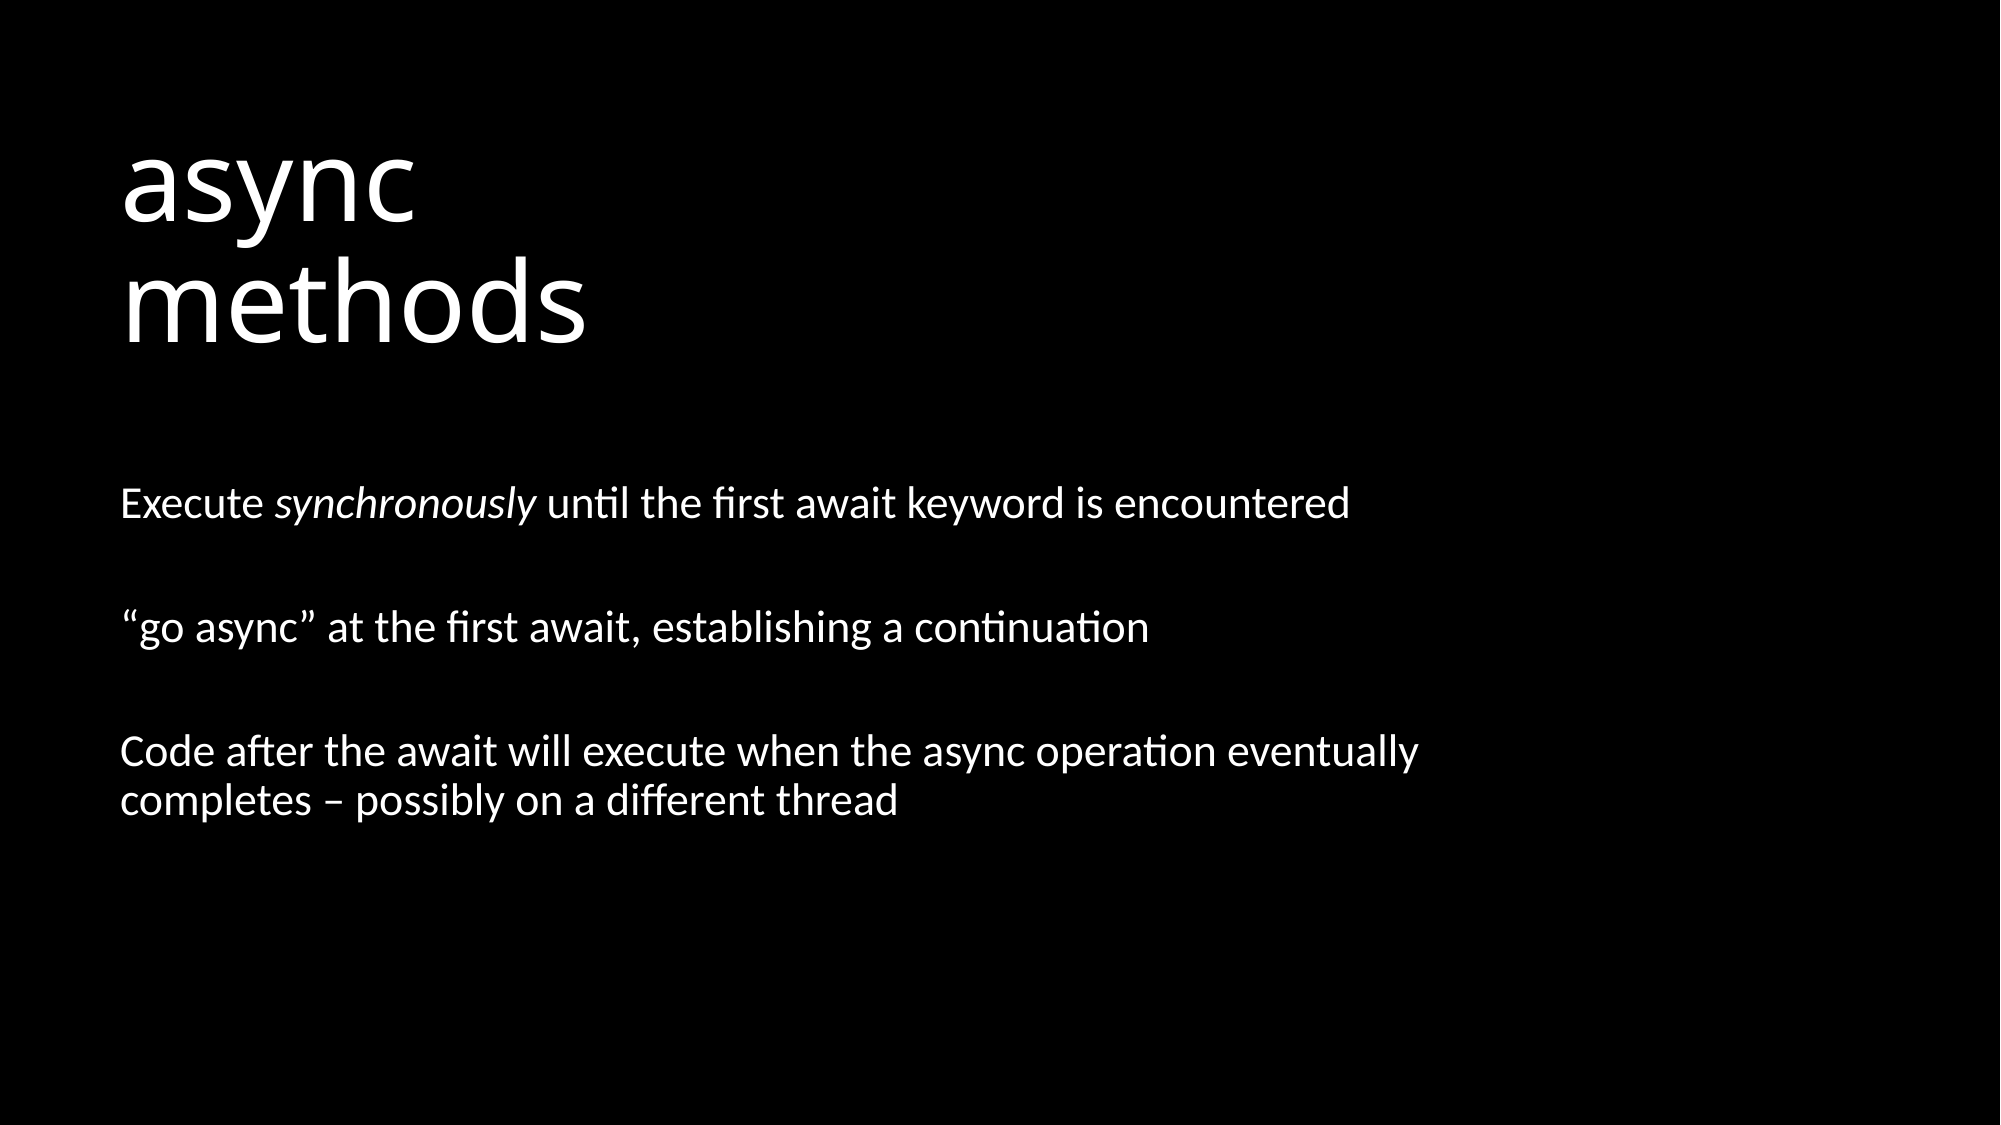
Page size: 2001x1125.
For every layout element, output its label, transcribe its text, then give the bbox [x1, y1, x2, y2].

title async methods [105, 53, 822, 375]
text_box Execute synchronously until the first await keyword is encountered “go async” at the first await, establishing a continuation Code after the await will execute when the async operation eventually completes – possibly on a different thread [105, 471, 1550, 1016]
